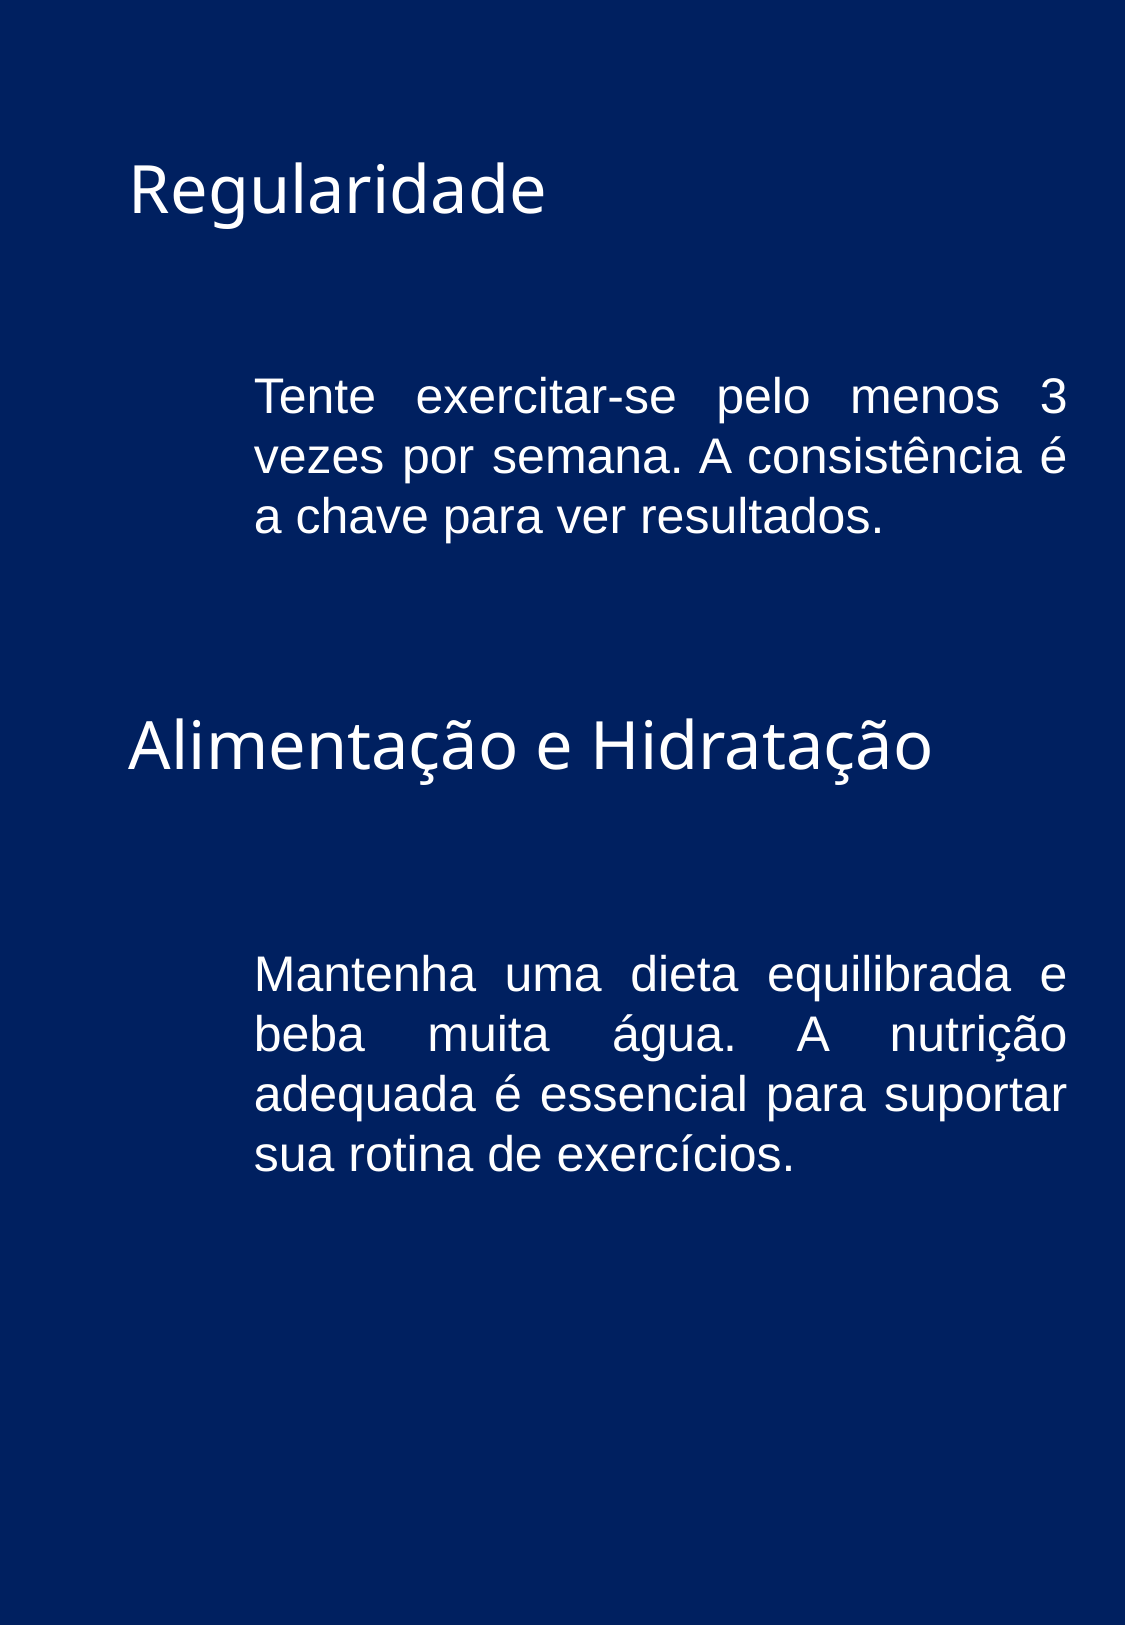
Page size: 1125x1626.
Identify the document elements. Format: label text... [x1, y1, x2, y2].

text_box Regularidade [114, 139, 1125, 234]
text_box Tente exercitar-se pelo menos 3 vezes por semana. A consistência é a chave para ver resultados. [238, 356, 1083, 552]
text_box Alimentação e Hidratação [114, 695, 1125, 790]
text_box Mantenha uma dieta equilibrada e beba muita água. A nutrição adequada é essencial para suportar sua rotina de exercícios. [238, 933, 1083, 1189]
